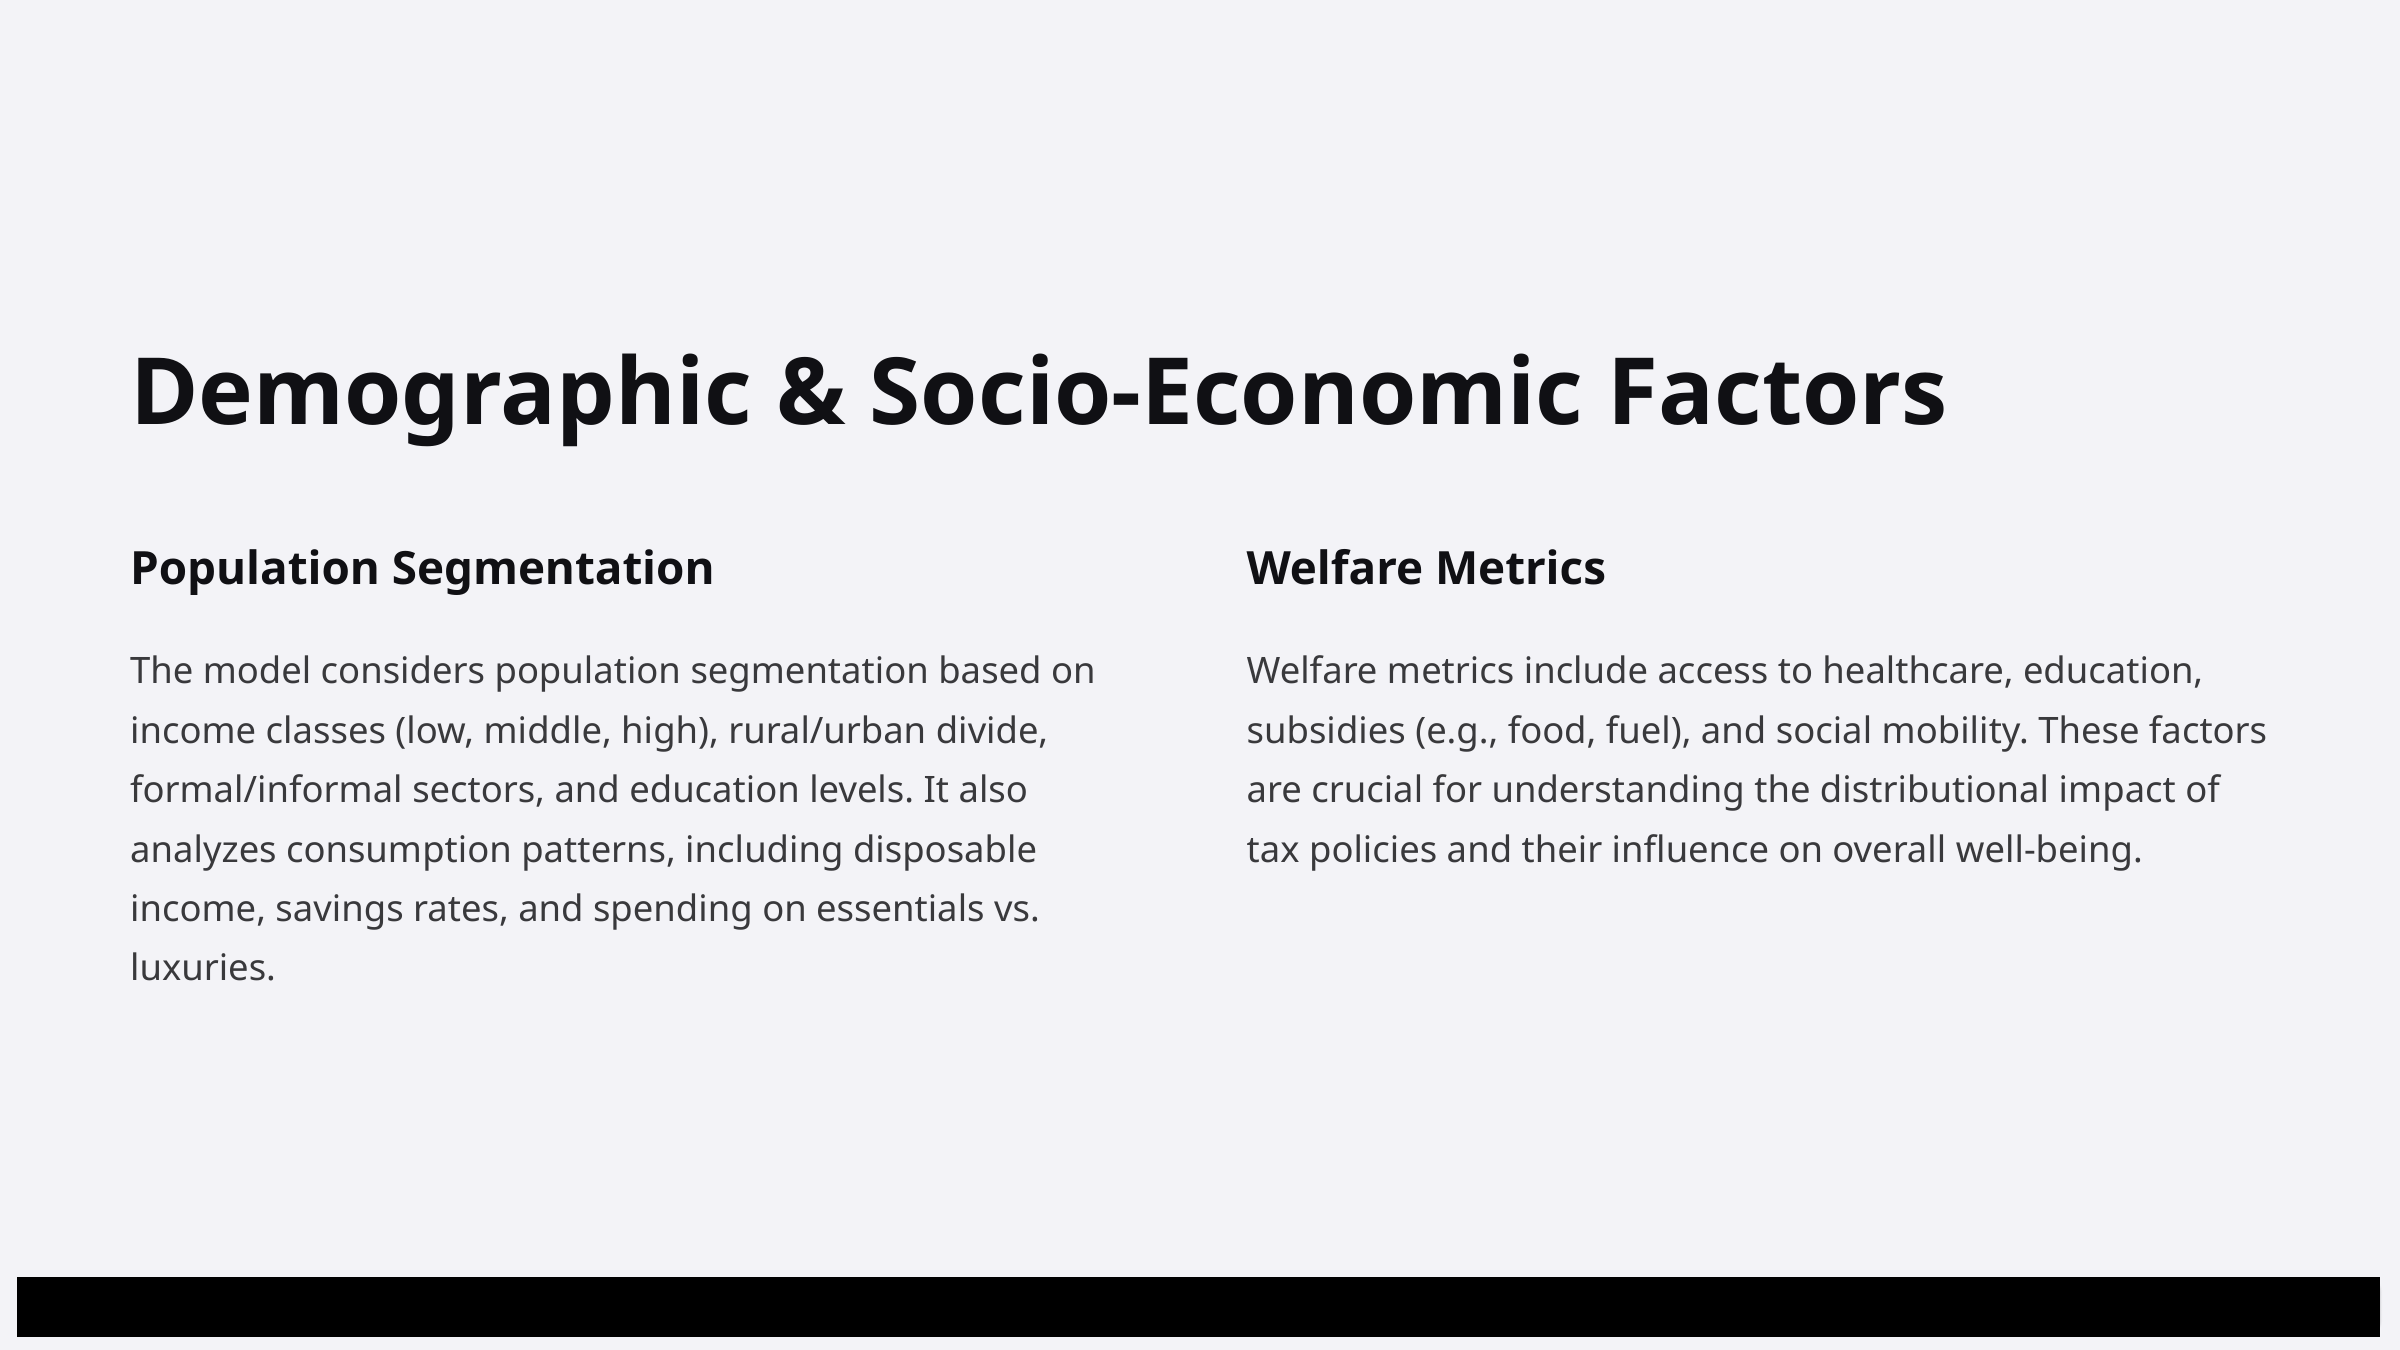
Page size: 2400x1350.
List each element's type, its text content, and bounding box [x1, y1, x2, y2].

text_box Welfare Metrics [1246, 536, 1712, 595]
text_box Population Segmentation [130, 536, 673, 595]
picture [2106, 1271, 2389, 1339]
text_box Welfare metrics include access to healthcare, education, subsidies (e.g., food, fuel), and social mobility. These factors are crucial for understanding the distributional impact of tax policies and their influence on overall well-being. [1246, 631, 2271, 930]
text_box The model considers population segmentation based on income classes (low, middle, high), rural/urban divide, formal/informal sectors, and education levels. It also analyzes consumption patterns, including disposable income, savings rates, and spending on essentials vs. luxuries. [130, 631, 1155, 989]
text_box Demographic & Socio-Economic Factors [130, 327, 1890, 444]
text_box [17, 1277, 2380, 1337]
